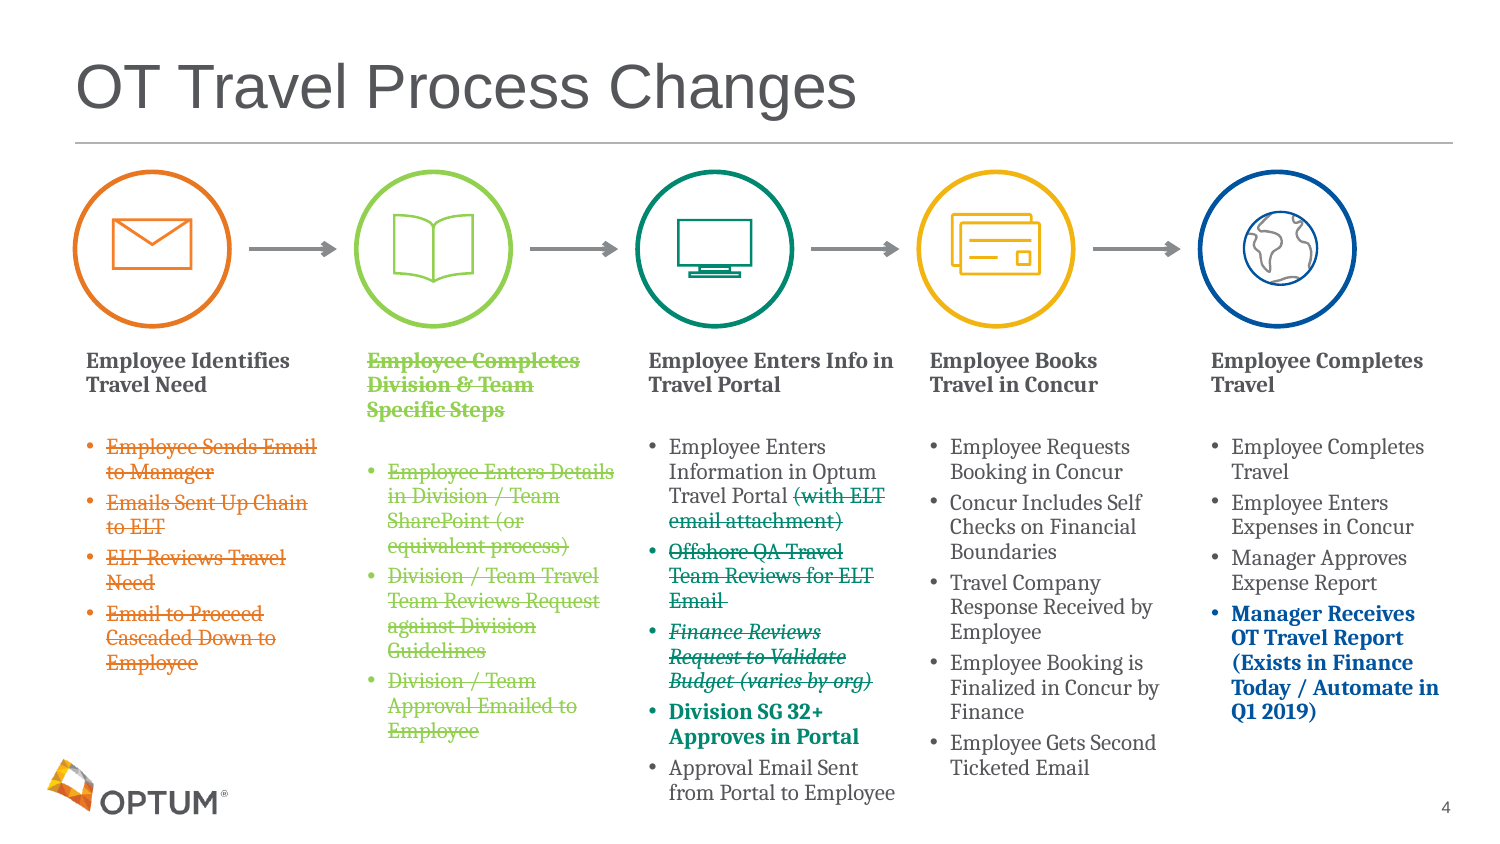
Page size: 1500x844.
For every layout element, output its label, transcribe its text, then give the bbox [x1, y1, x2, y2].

text_box Employee Books Travel in Concur Employee Requests Booking in Concur Concur Includes Self Checks on Financial Boundaries Travel Company Response Received by Employee Employee Booking is Finalized in Concur by Finance Employee Gets Second Ticketed Email [918, 337, 1184, 822]
text_box [1197, 169, 1357, 329]
text_box Employee Enters Info in Travel Portal Employee Enters Information in Optum Travel Portal (with ELT email attachment) Offshore QA Travel Team Reviews for ELT Email Finance Reviews Request to Validate Budget (varies by org) Division SG 32+ Approves in Portal Approval Email Sent from Portal to Employee [637, 337, 918, 747]
text_box [72, 169, 232, 329]
picture [41, 756, 233, 817]
title OT Travel Process Changes [75, 10, 1454, 121]
slide_number 4 [1387, 791, 1451, 822]
text_box Employee Completes Travel Employee Completes Travel Employee Enters Expenses in Concur Manager Approves Expense Report Manager Receives OT Travel Report (Exists in Finance Today / Automate in Q1 2019) [1200, 337, 1465, 747]
text_box [916, 169, 1076, 329]
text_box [1242, 210, 1319, 287]
text_box [393, 213, 474, 283]
text_box [677, 218, 753, 278]
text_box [950, 212, 1042, 276]
text_box [635, 169, 795, 329]
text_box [111, 218, 193, 271]
text_box [354, 169, 513, 329]
text_box Employee Completes Division & Team Specific Steps Employee Enters Details in Division / Team SharePoint (or equivalent process) Division / Team Travel Team Reviews Request against Division Guidelines Division / Team Approval Emailed to Employee [356, 337, 637, 747]
text_box Employee Identifies Travel Need Employee Sends Email to Manager Emails Sent Up Chain to ELT ELT Reviews Travel Need Email to Proceed Cascaded Down to Employee [75, 337, 340, 747]
